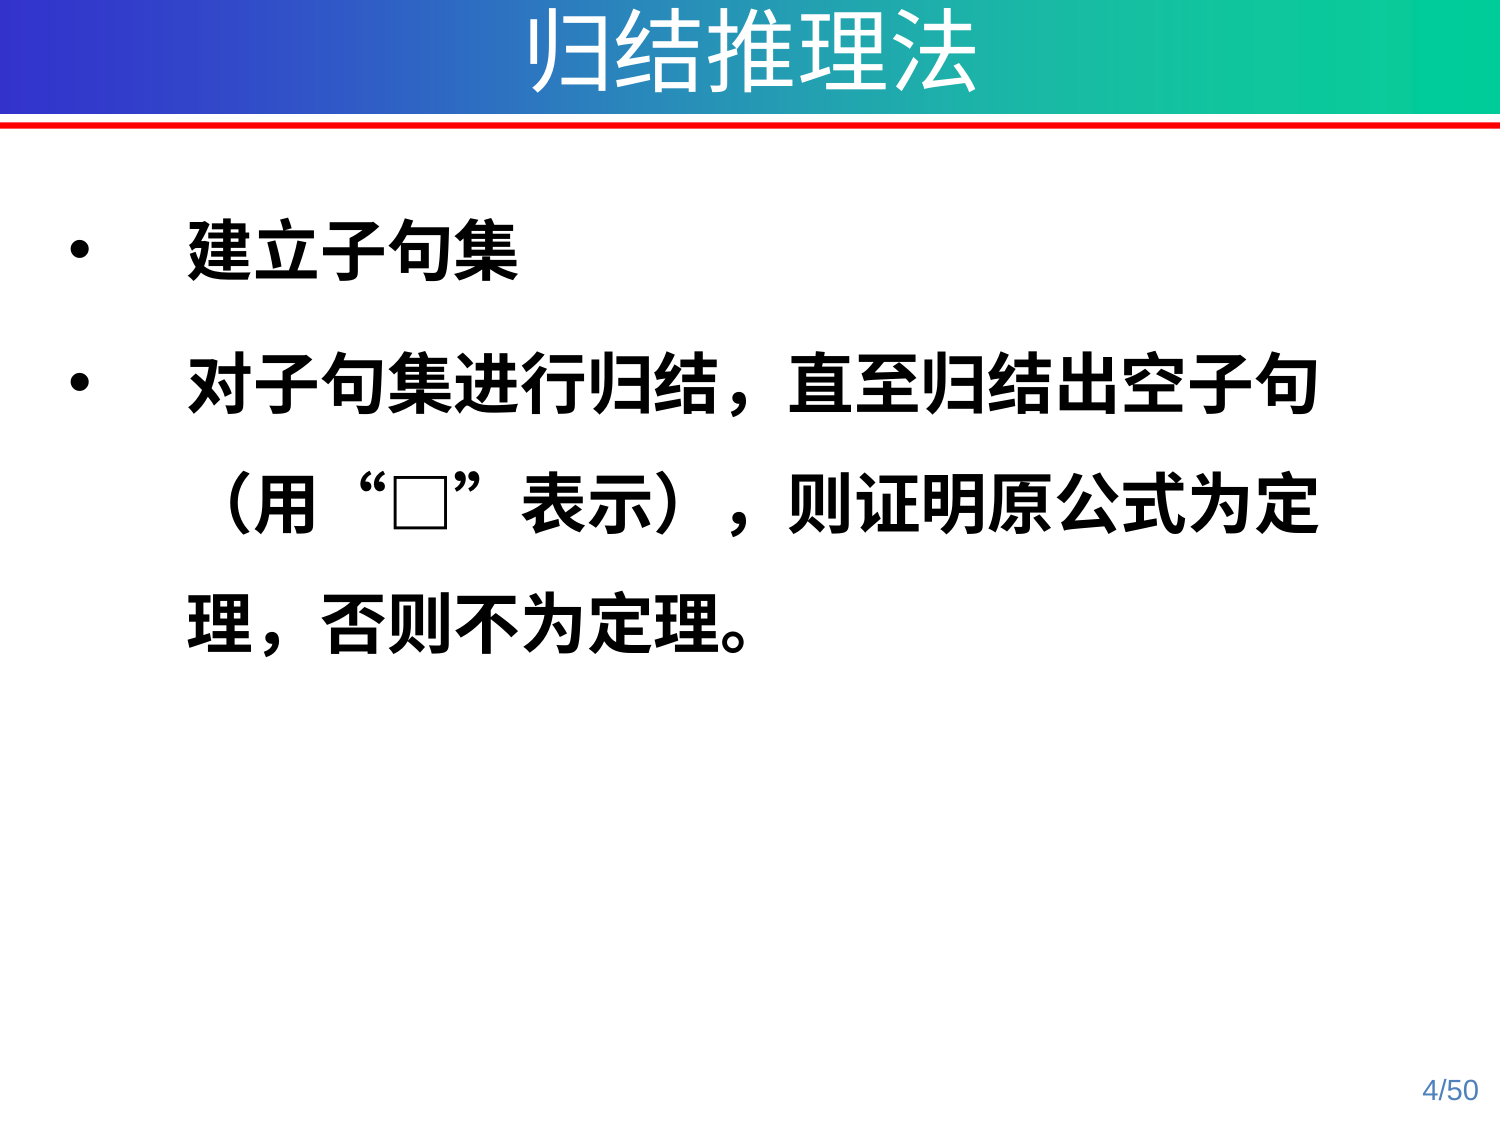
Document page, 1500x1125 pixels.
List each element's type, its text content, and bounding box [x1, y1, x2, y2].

list 建立子句集 对子句集进行归结，直至归结出空子句（用“□”表示），则证明原公式为定理，否则不为定理。 [53, 160, 1400, 835]
picture [0, 0, 1500, 114]
slide_number 4/50 [1143, 1063, 1495, 1125]
title 归结推理法 [29, 0, 1495, 102]
